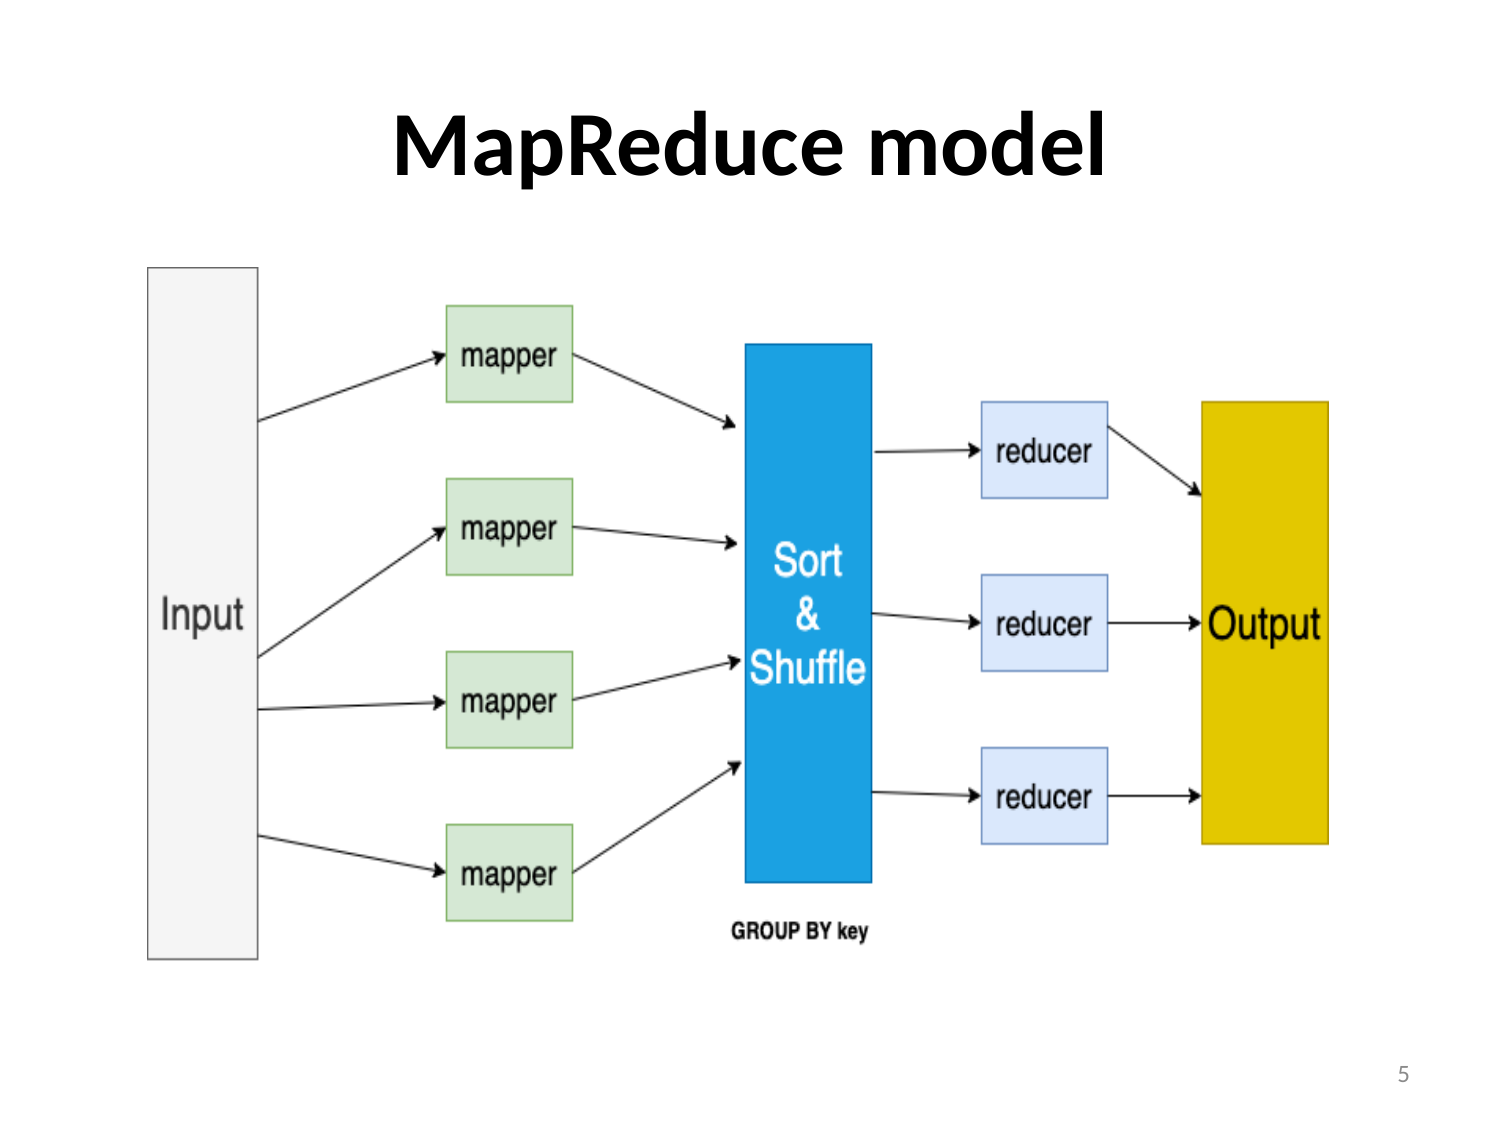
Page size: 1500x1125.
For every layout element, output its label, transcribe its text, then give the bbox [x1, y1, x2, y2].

slide_number 5 [1074, 1042, 1425, 1103]
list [147, 266, 1329, 977]
title MapReduce model [75, 45, 1425, 233]
